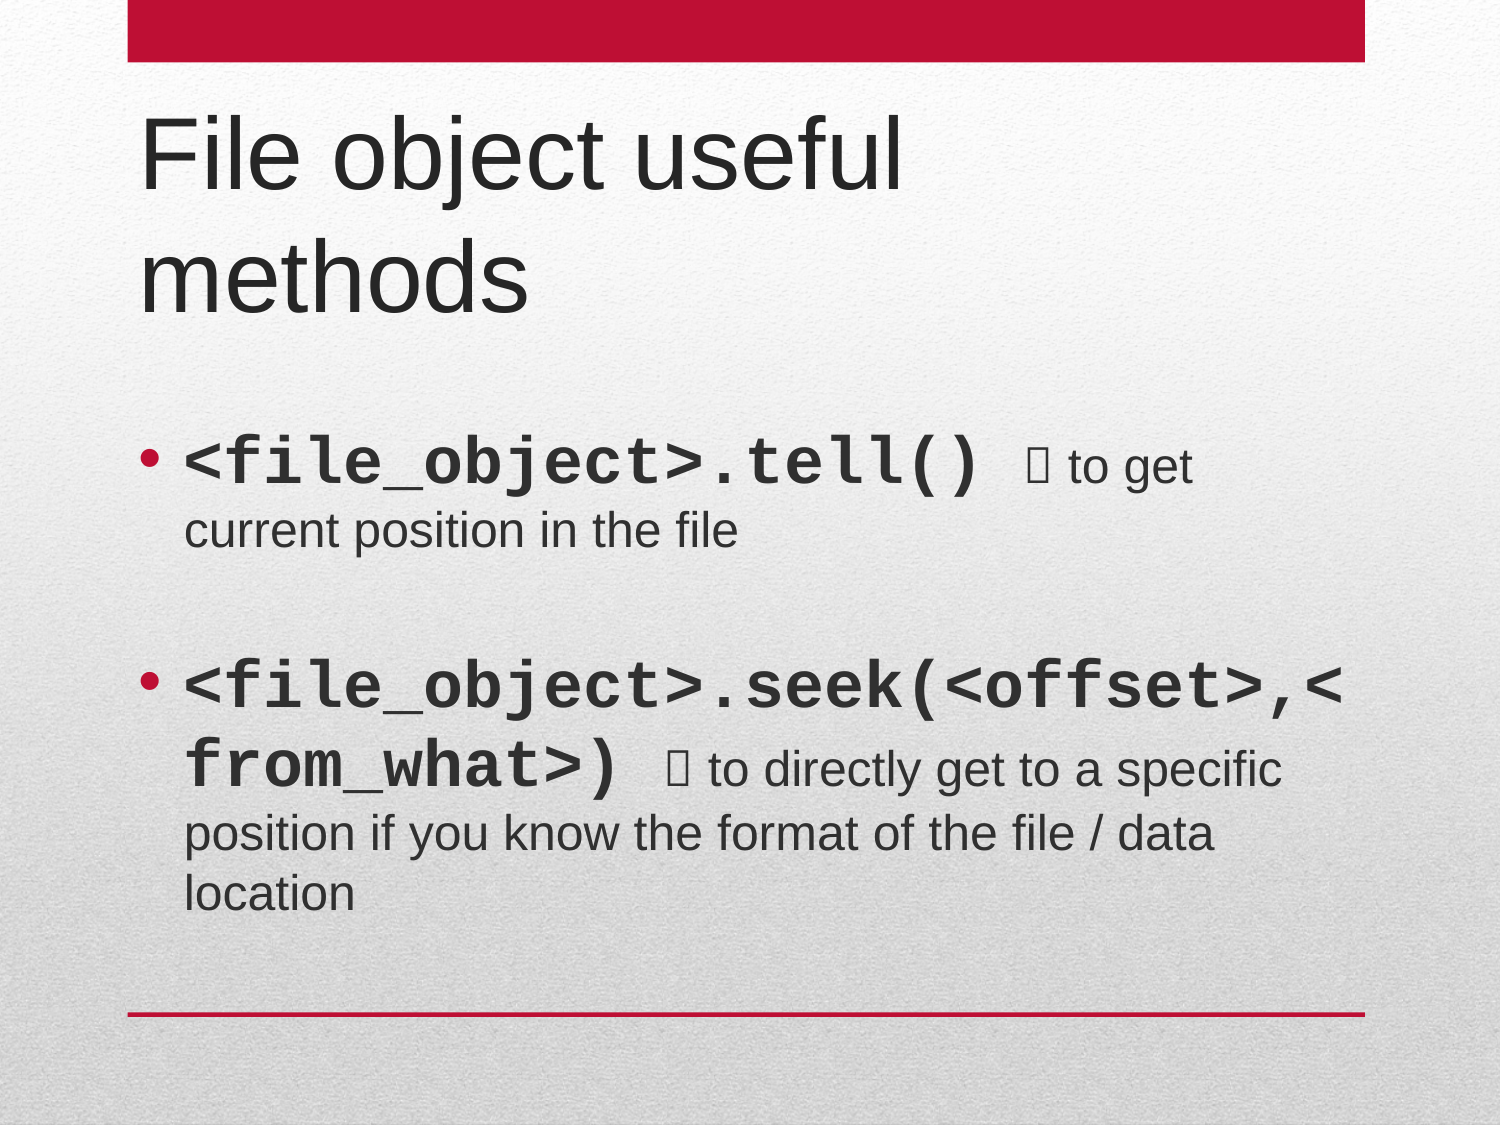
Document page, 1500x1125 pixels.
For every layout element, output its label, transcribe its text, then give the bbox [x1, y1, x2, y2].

list <file_object>.tell()  to get current position in the file <file_object>.seek(<offset>,<from_what>)  to directly get to a specific position if you know the format of the file / data location [123, 349, 1362, 988]
title File object useful methods [123, 78, 1237, 341]
